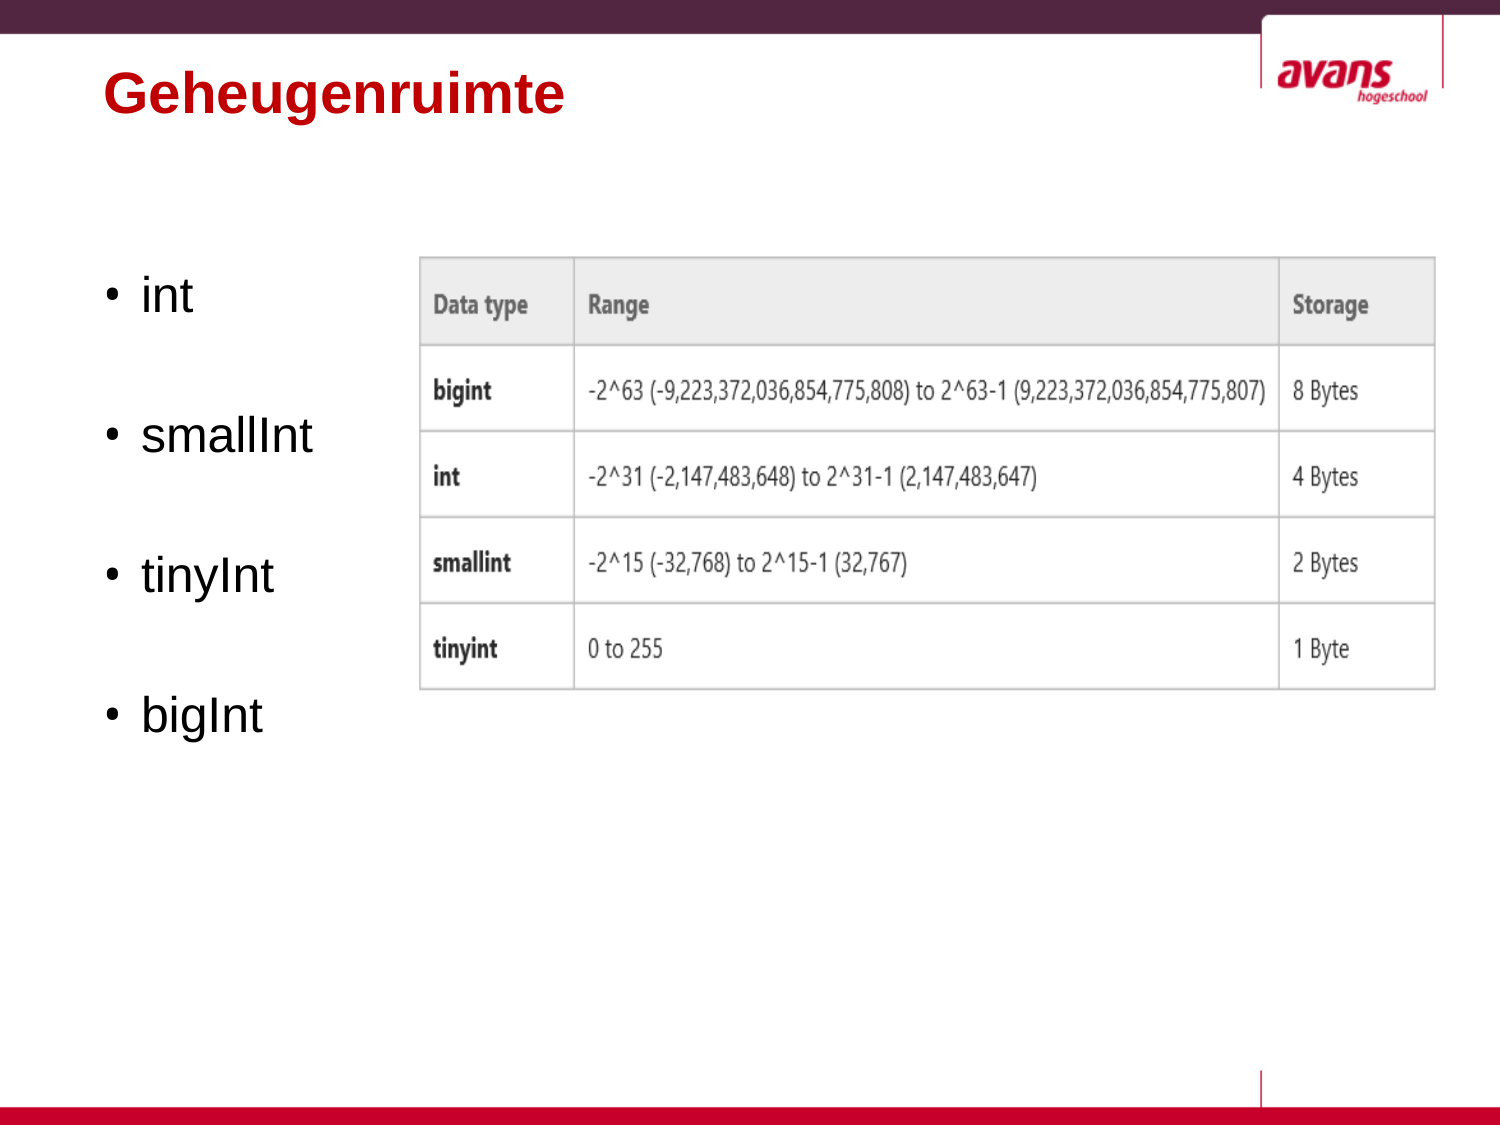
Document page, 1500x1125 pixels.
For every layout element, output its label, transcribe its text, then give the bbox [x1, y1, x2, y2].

picture [0, 0, 1500, 1125]
list int smallInt tinyInt bigInt [88, 255, 1424, 965]
slide_number 5-27 [1074, 1074, 1425, 1111]
title Geheugenruimte [88, 46, 1241, 225]
